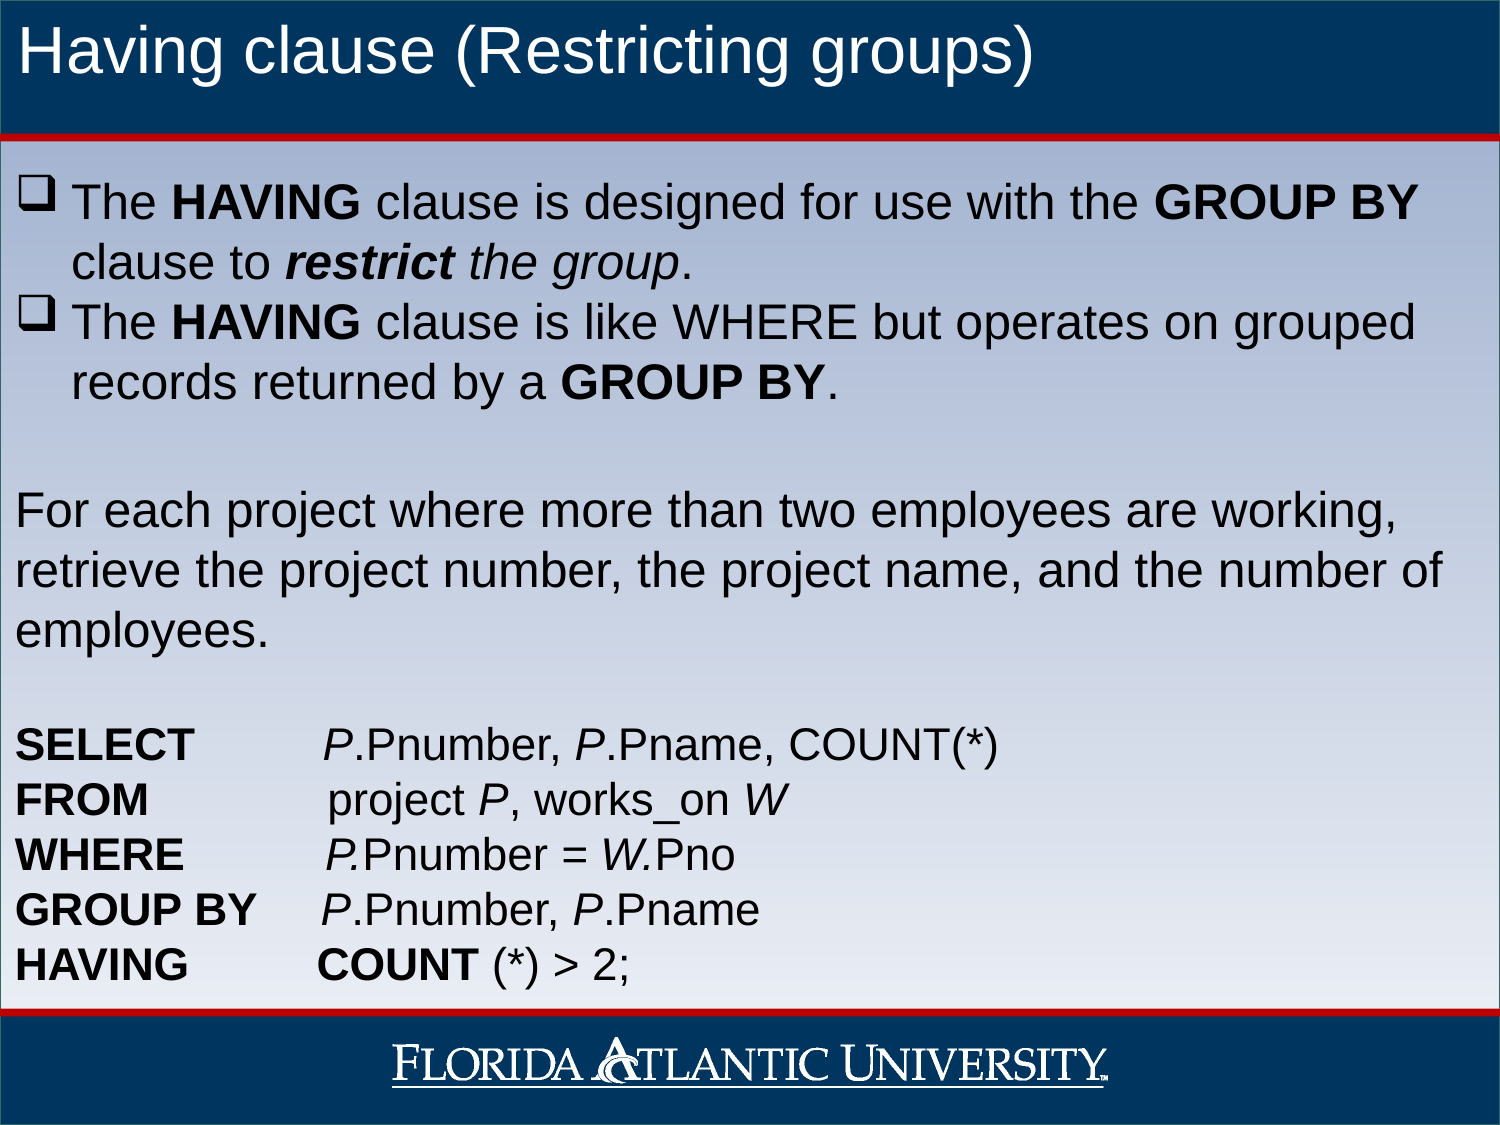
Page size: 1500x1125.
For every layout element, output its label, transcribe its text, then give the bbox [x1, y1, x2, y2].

text_box The HAVING clause is designed for use with the GROUP BY clause to restrict the group. The HAVING clause is like WHERE but operates on grouped records returned by a GROUP BY. [0, 162, 1500, 418]
picture [392, 1037, 1108, 1088]
text_box Having clause (Restricting groups) [3, 0, 1500, 95]
text_box SELECT P.Pnumber, P.Pname, COUNT(*) FROM project P, works_on W WHERE P.Pnumber = W.Pno GROUP BY P.Pnumber, P.Pname HAVING COUNT (*) > 2; [0, 707, 1500, 997]
text_box For each project where more than two employees are working, retrieve the project number, the project name, and the number of employees. [0, 469, 1500, 665]
